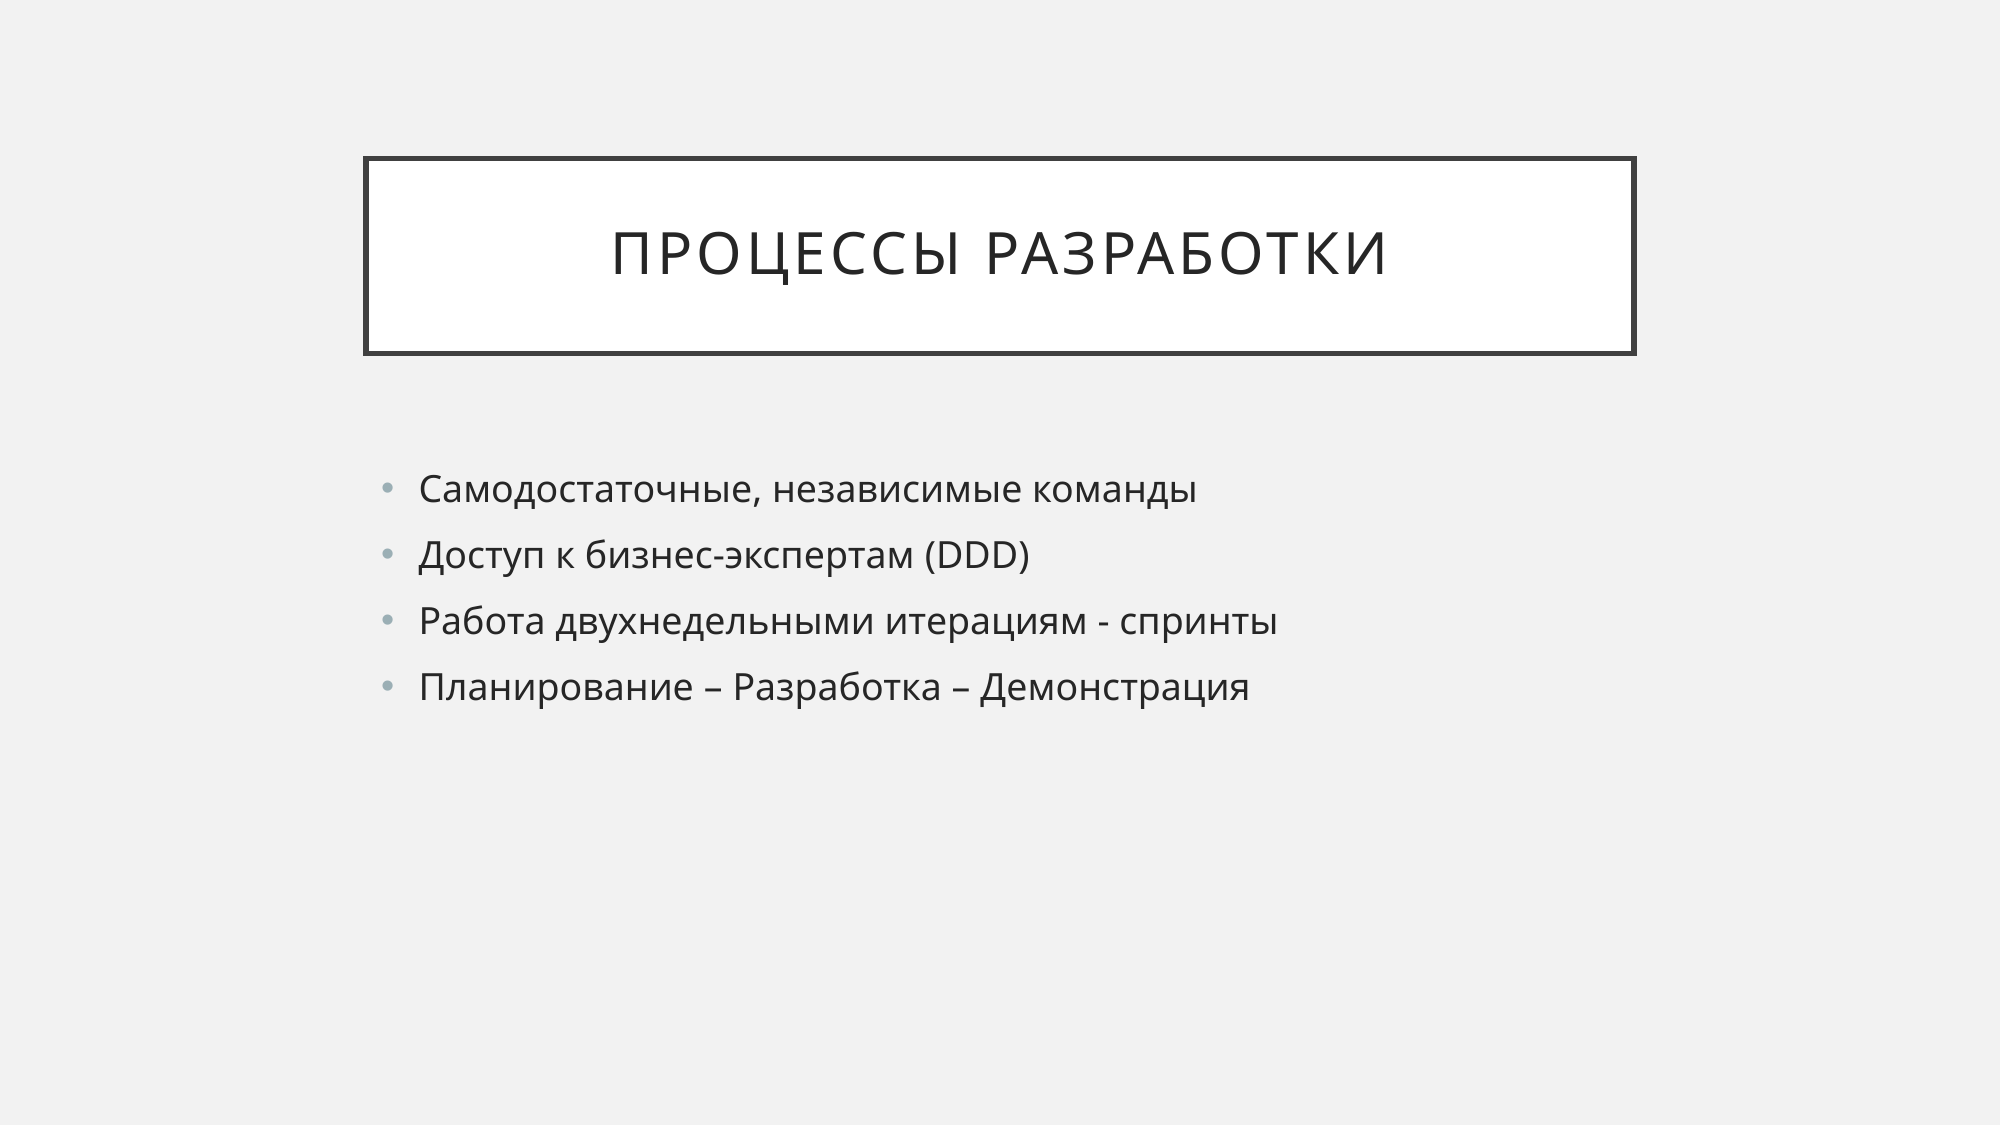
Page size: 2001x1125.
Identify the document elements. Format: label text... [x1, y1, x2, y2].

title Процессы разработки [363, 156, 1637, 356]
list Самодостаточные, независимые команды Доступ к бизнес-экспертам (DDD) Работа двухнедельными итерациям - спринты Планирование – Разработка – Демонстрация [366, 457, 1634, 967]
